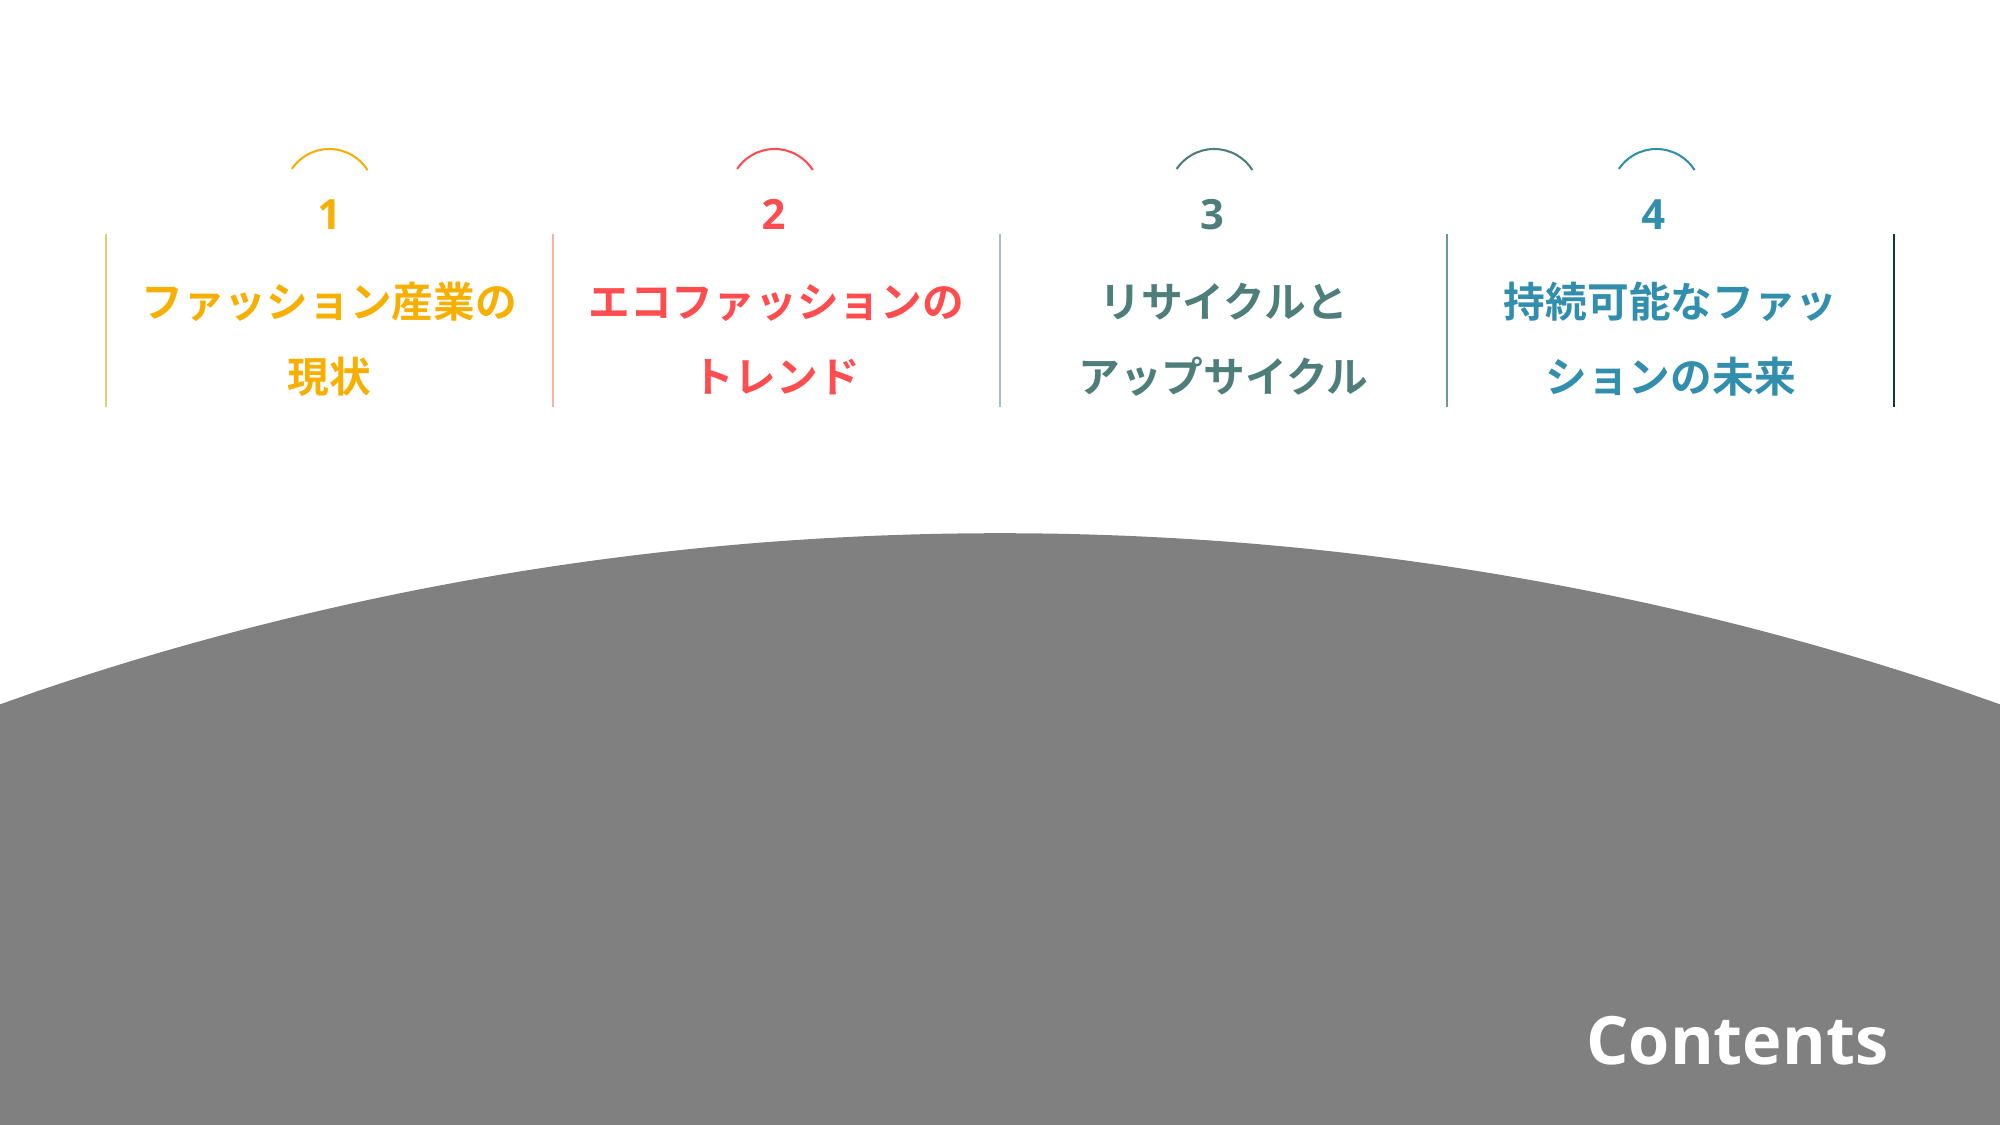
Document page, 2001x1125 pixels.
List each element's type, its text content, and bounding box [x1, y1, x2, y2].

text_box エコファッションの トレンド [572, 243, 981, 409]
text_box [1632, 148, 1680, 155]
text_box 持続可能なファッションの未来 [1467, 243, 1875, 409]
text_box [751, 148, 799, 155]
text_box [0, 532, 2000, 1125]
text_box 2 [721, 155, 826, 245]
text_box [305, 148, 353, 155]
text_box 3 [1160, 155, 1265, 245]
text_box Contents [903, 950, 1904, 1085]
text_box 4 [1601, 155, 1706, 245]
text_box ファッション産業の現状 [125, 243, 533, 409]
text_box [1190, 148, 1238, 155]
text_box リサイクルと アップサイクル [1019, 243, 1428, 409]
text_box 1 [277, 155, 382, 245]
